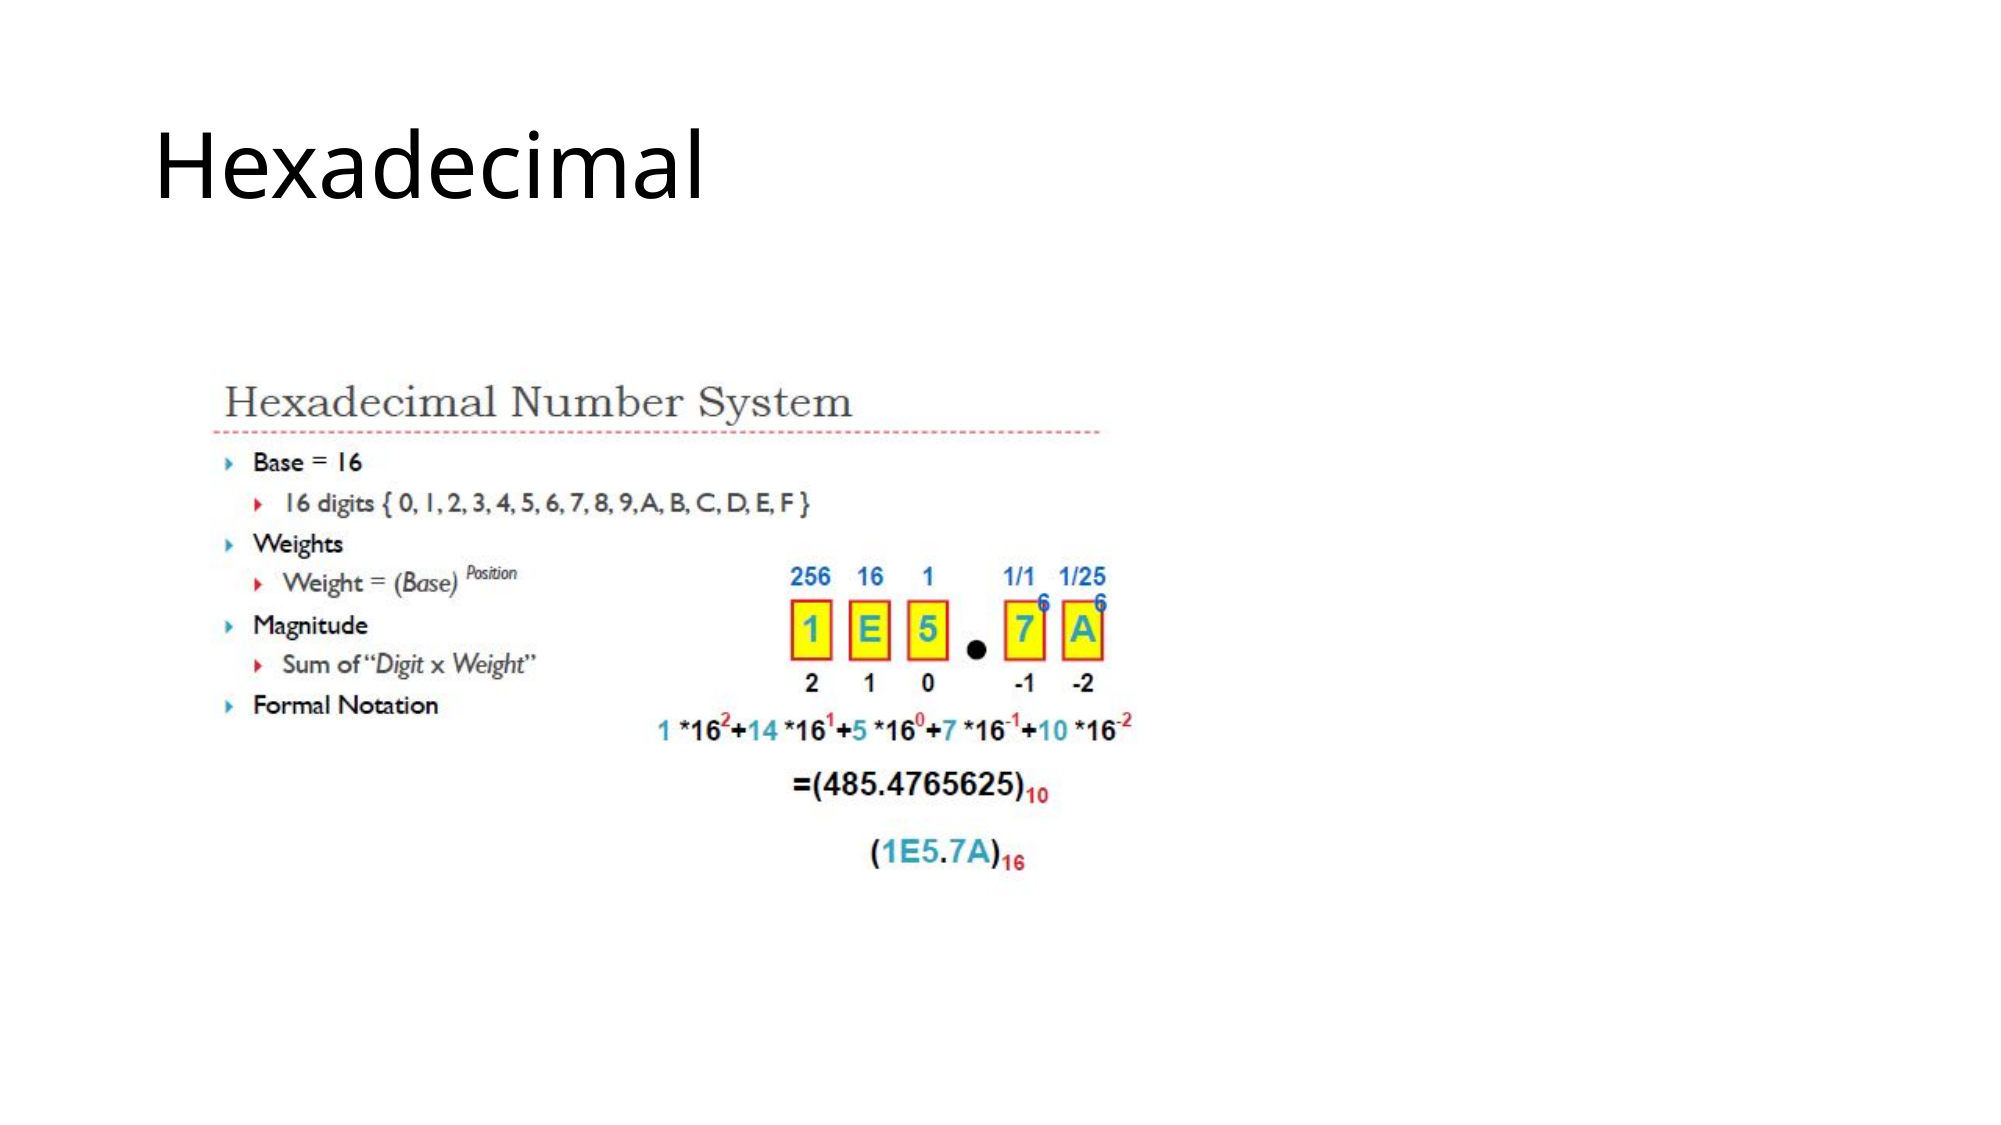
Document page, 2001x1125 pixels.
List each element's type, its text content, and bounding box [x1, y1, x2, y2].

title Hexadecimal [137, 59, 1863, 278]
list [185, 343, 1179, 974]
